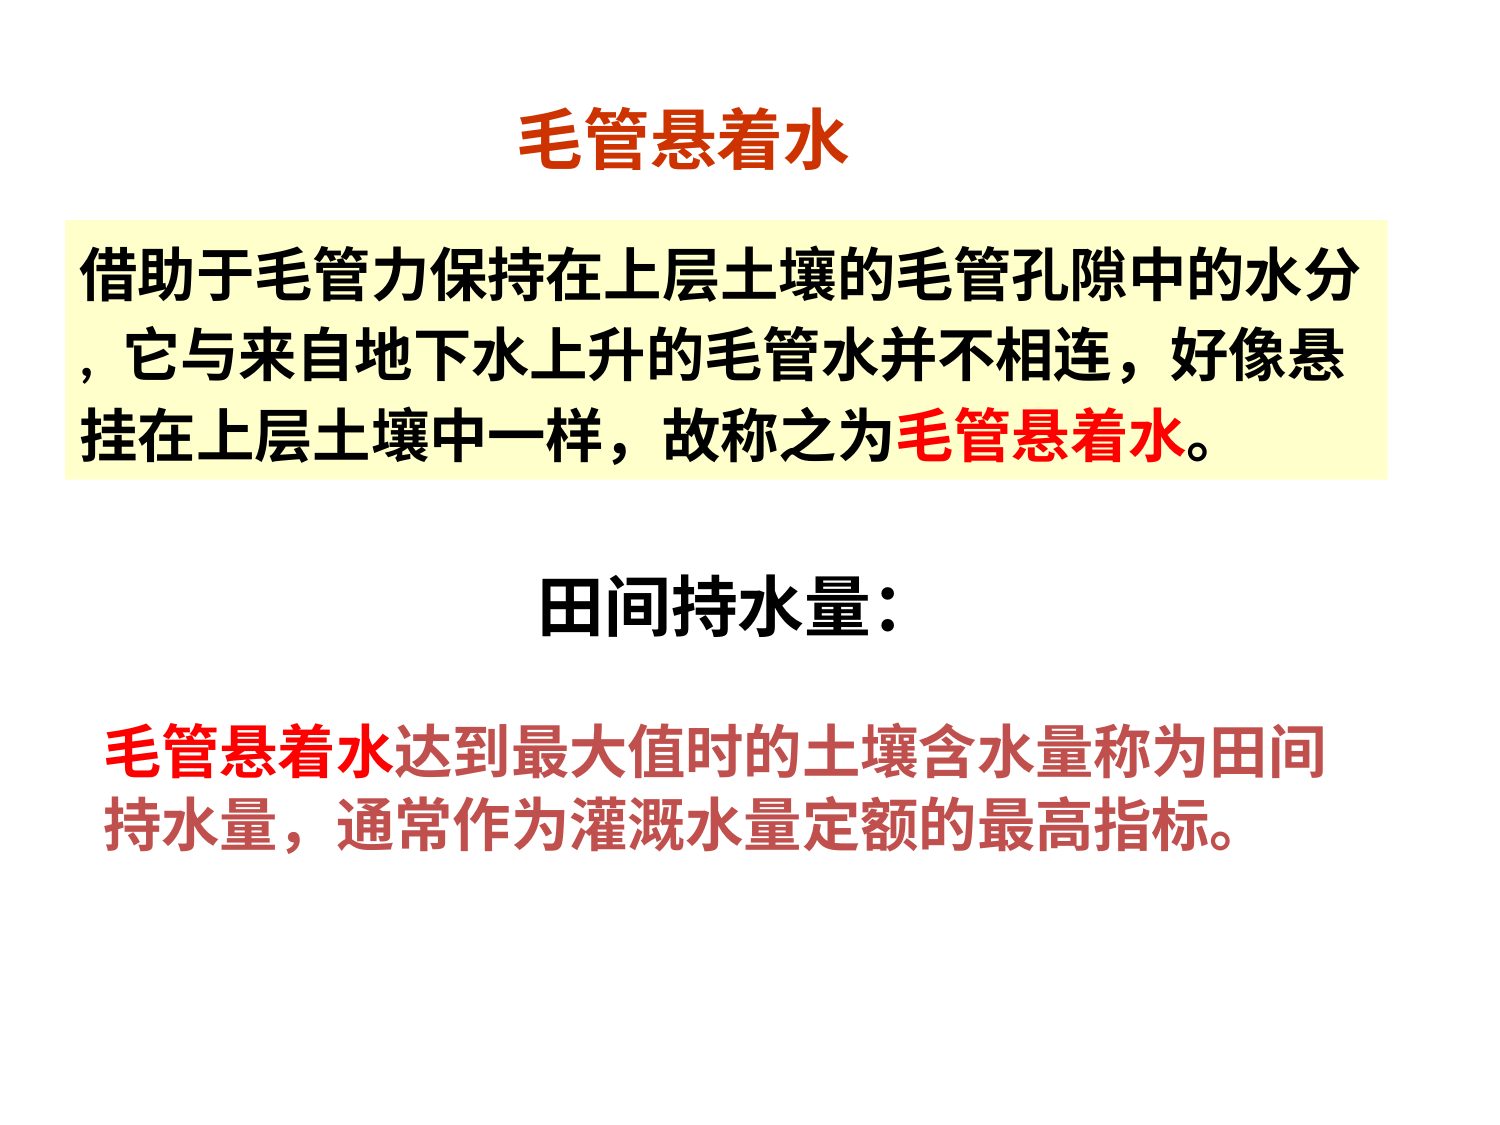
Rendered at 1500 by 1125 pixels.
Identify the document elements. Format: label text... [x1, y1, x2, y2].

list 借助于毛管力保持在上层土壤的毛管孔隙中的水分 , 它与来自地下水上升的毛管水并不相连，好像悬 挂在上层土壤中一样，故称之为毛管悬着水。 [64, 220, 1388, 480]
text_box 毛管悬着水 [501, 90, 975, 185]
title 田间持水量： [236, 527, 1240, 683]
text_box 毛管悬着水达到最大值时的土壤含水量称为田间 持水量，通常作为灌溉水量定额的最高指标。 [88, 704, 1388, 894]
